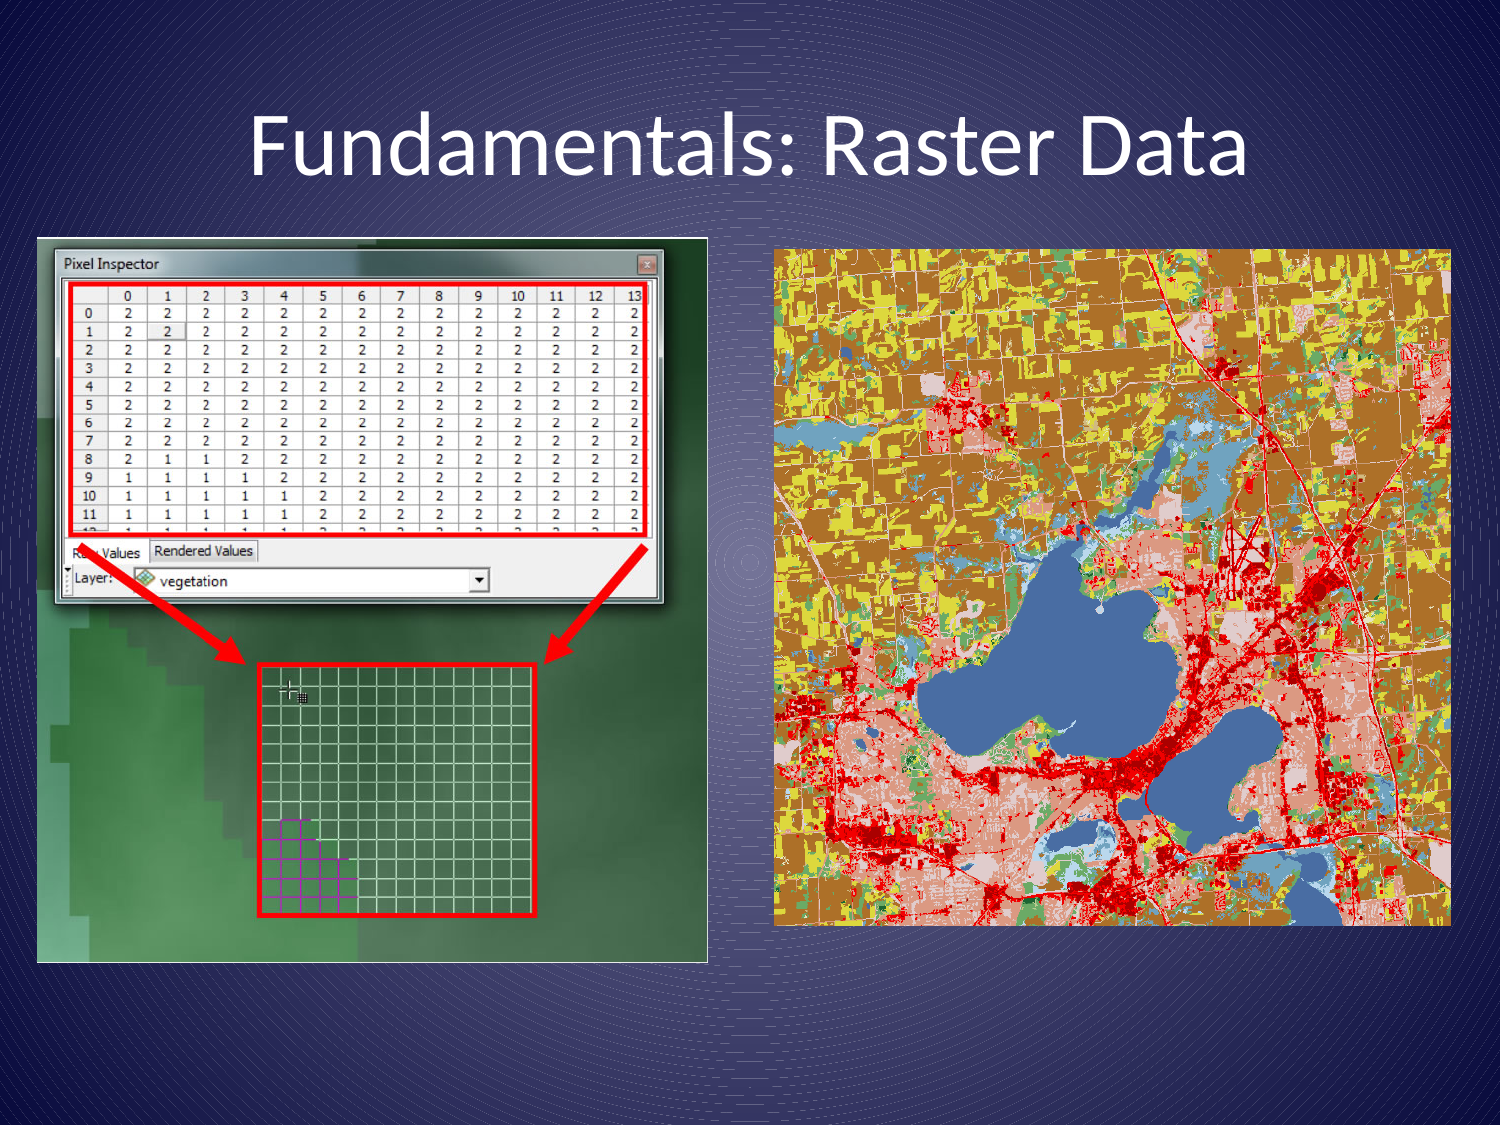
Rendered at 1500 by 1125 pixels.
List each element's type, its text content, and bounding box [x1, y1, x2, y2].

picture [37, 237, 709, 963]
title Fundamentals: Raster Data [75, 45, 1425, 233]
picture [774, 249, 1451, 926]
